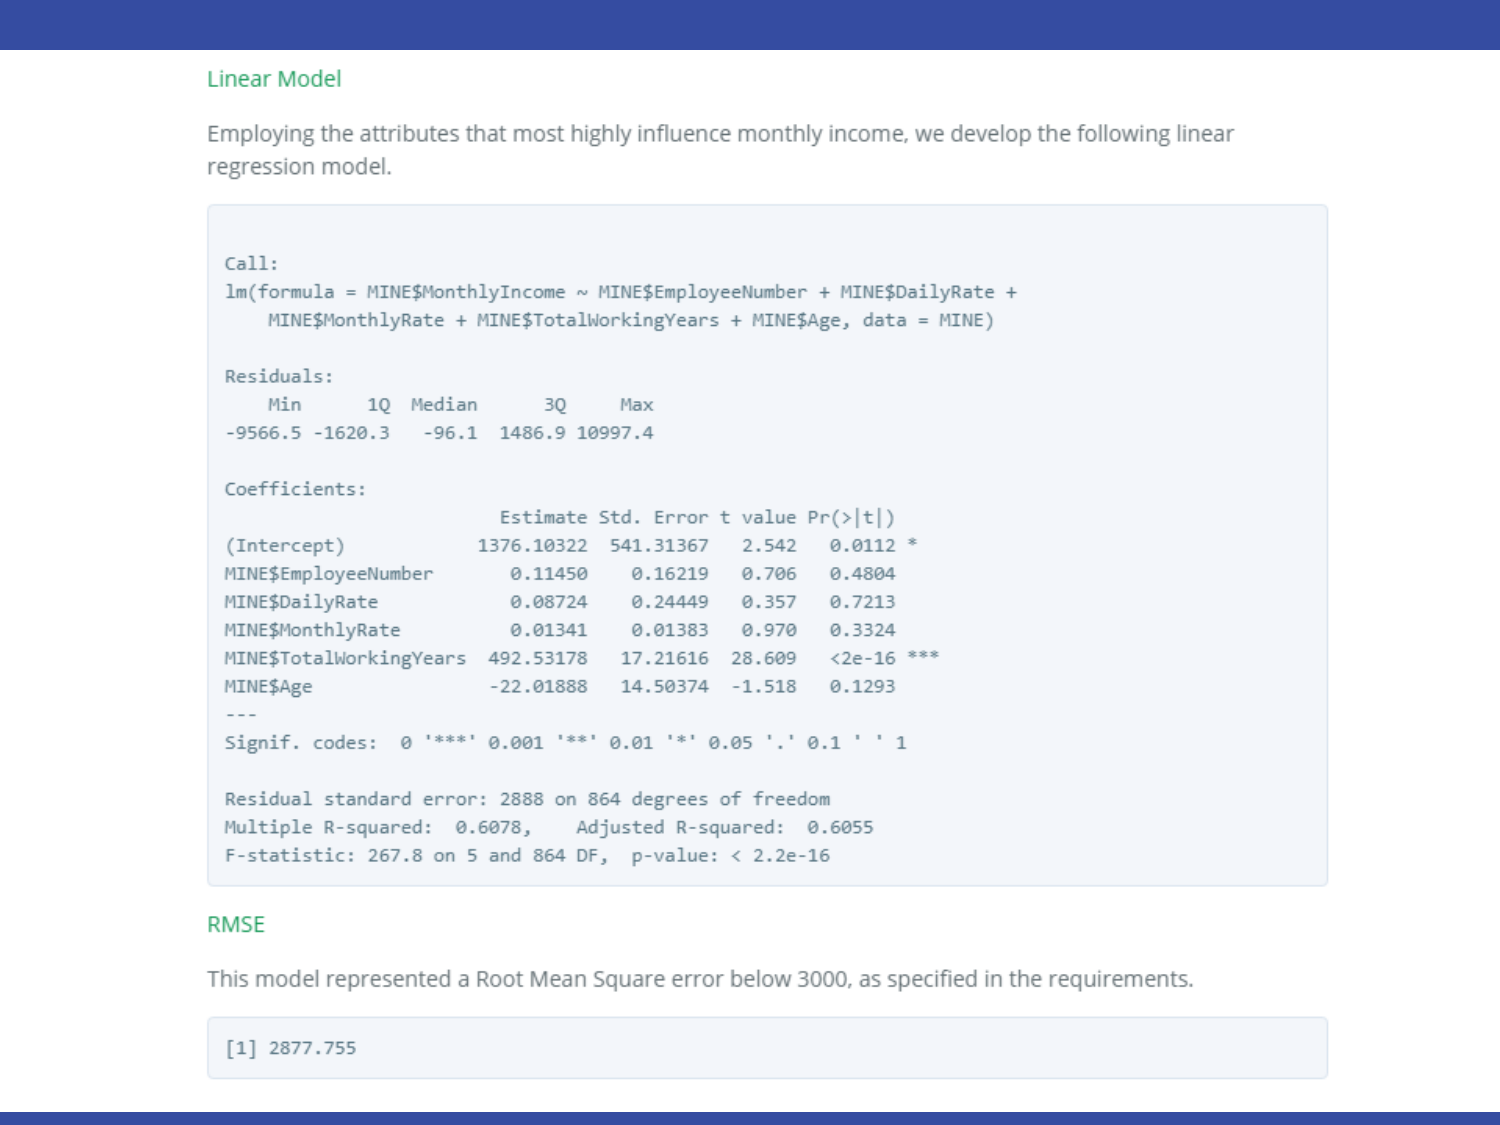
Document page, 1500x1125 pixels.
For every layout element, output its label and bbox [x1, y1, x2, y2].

picture [123, 51, 1377, 1092]
